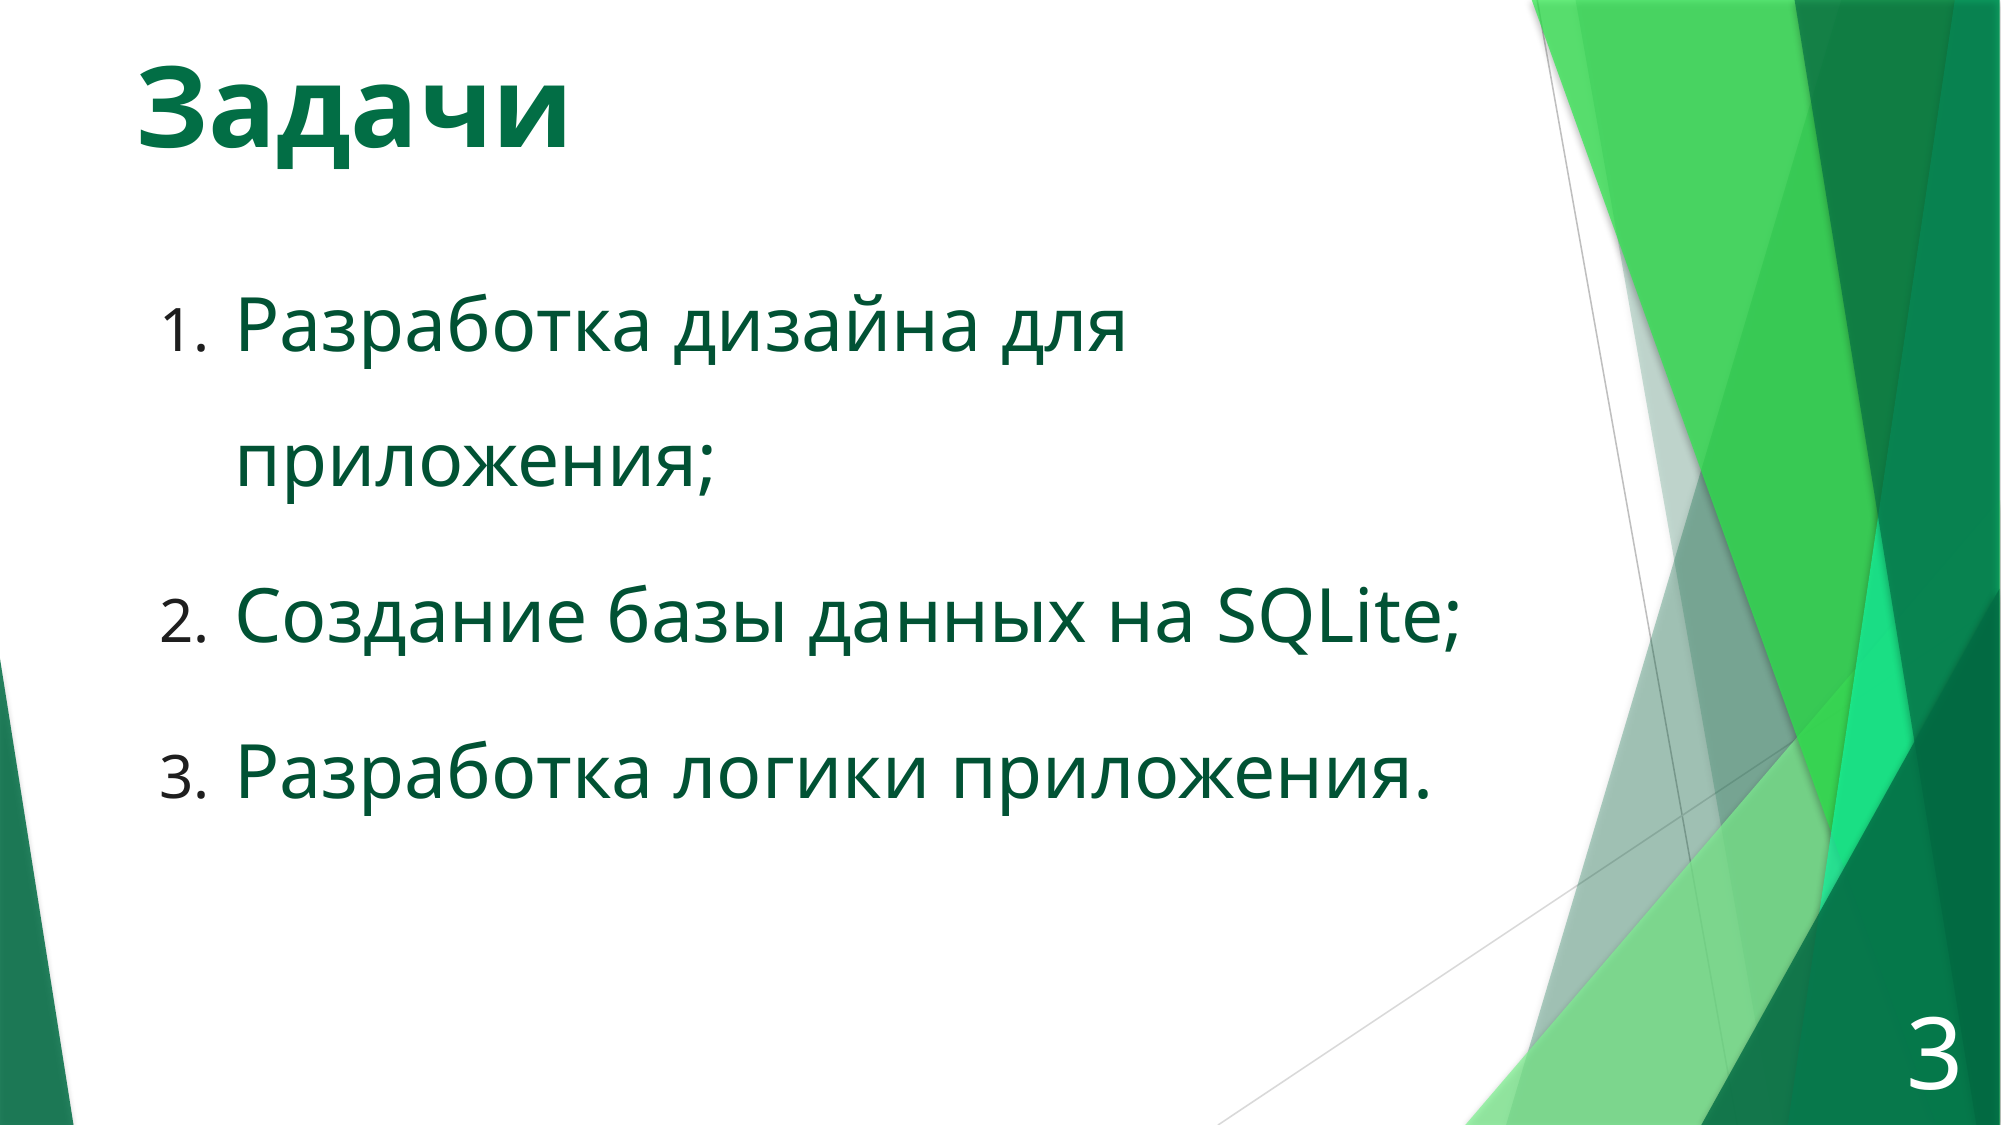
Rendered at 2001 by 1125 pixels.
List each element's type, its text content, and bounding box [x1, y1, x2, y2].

title Задачи [115, 36, 907, 170]
text_box Разработка дизайна для приложения; Создание базы данных на SQLite; Разработка логики приложения. [64, 211, 1505, 966]
text_box 3 [1891, 981, 1977, 1117]
